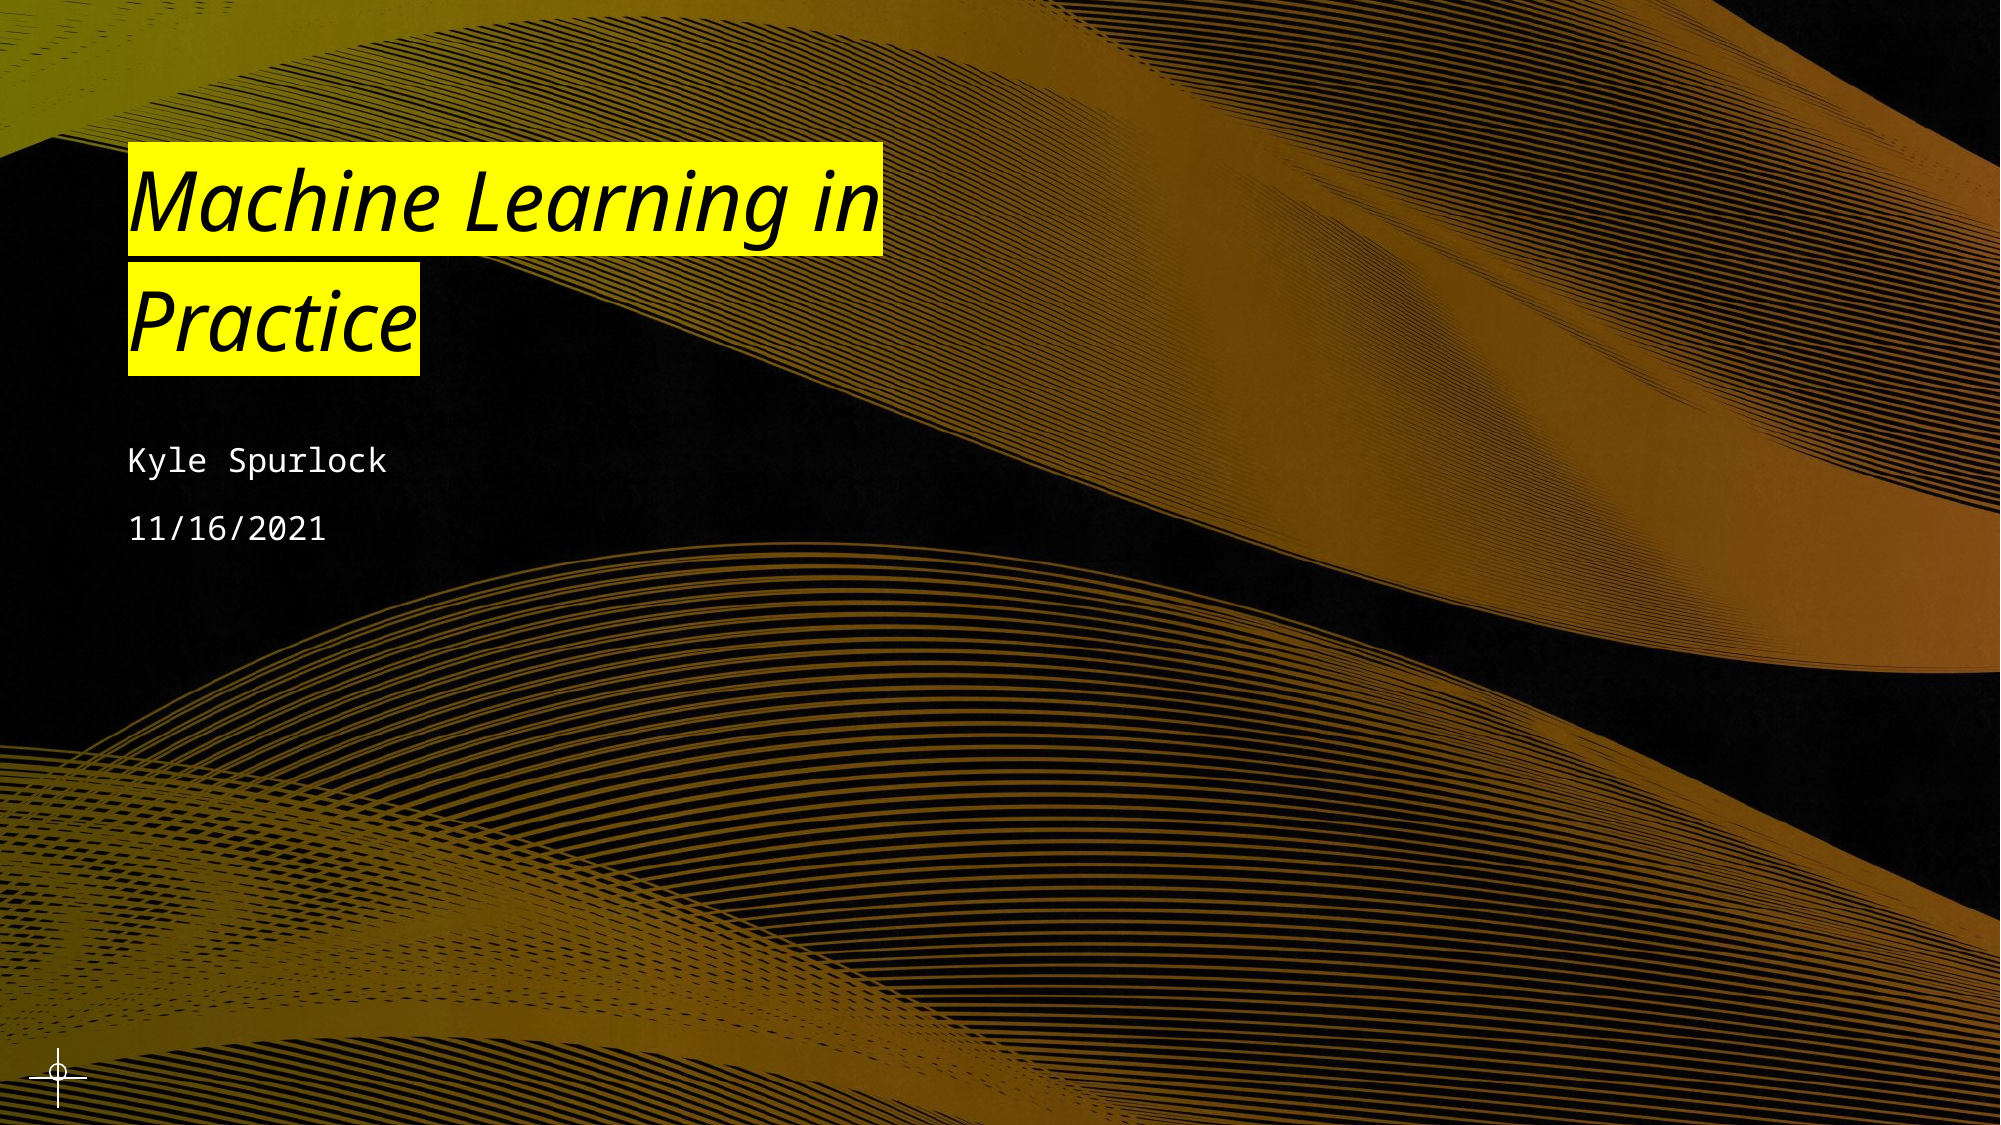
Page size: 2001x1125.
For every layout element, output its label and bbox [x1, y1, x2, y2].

picture [0, 0, 2000, 1125]
text_box [28, 1047, 88, 1109]
